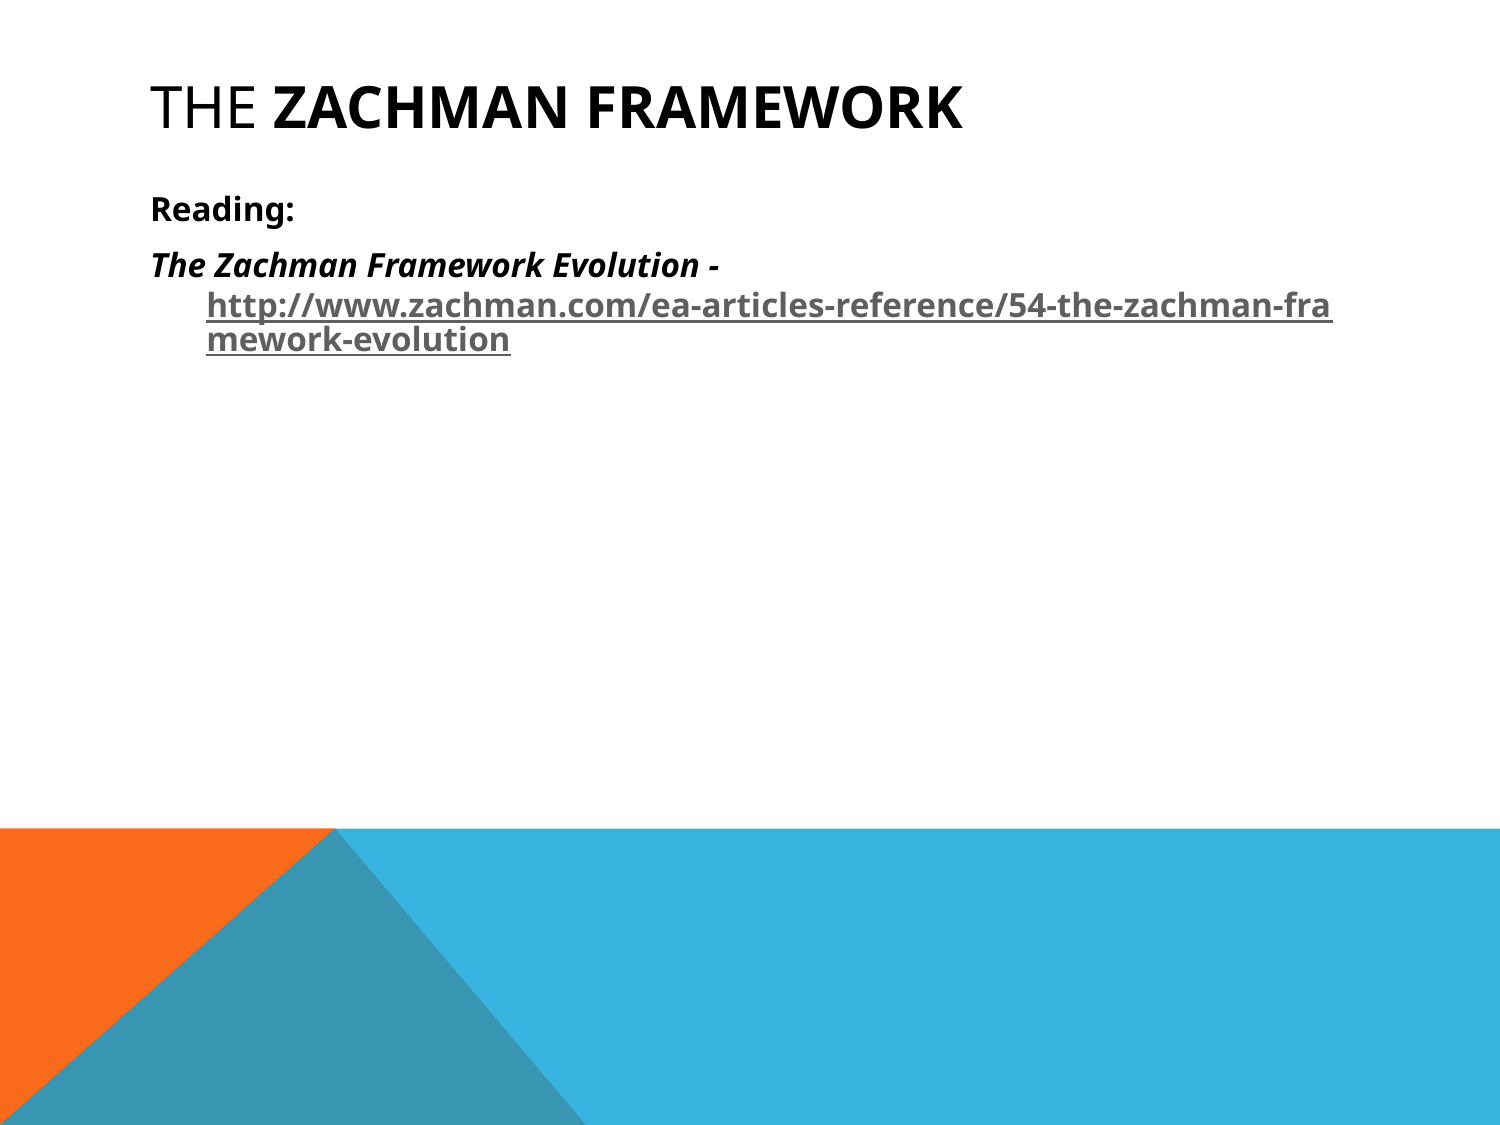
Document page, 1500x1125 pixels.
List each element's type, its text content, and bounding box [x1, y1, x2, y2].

list Reading: The Zachman Framework Evolution -http://www.zachman.com/ea-articles-reference/54-the-zachman-framework-evolution [135, 180, 1369, 768]
title the Zachman Framework [135, 60, 1369, 150]
